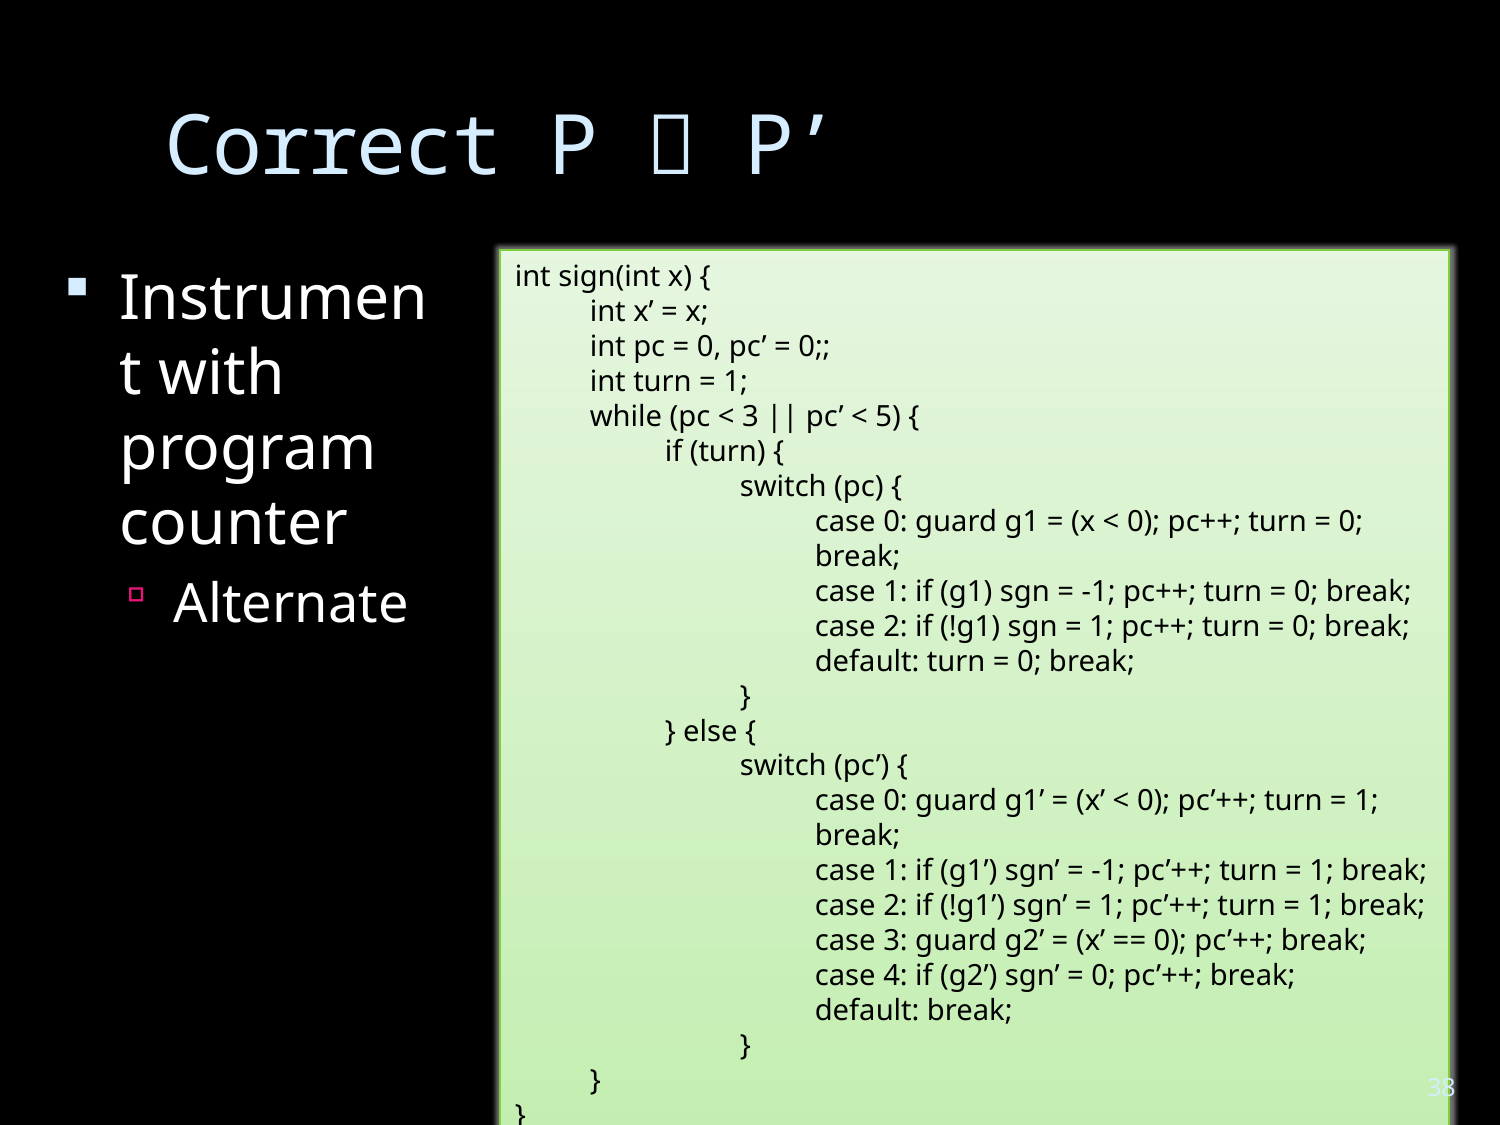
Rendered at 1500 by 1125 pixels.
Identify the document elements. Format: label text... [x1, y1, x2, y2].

list Instrument with program counter Alternate [37, 249, 450, 1000]
title Correct P  P’ [150, 83, 1425, 234]
slide_number 38 [1412, 1052, 1488, 1113]
text_box int sign(int x) { int x’ = x; int pc = 0, pc’ = 0;; int turn = 1; while (pc < 3 || pc’ < 5) { if (turn) { switch (pc) { case 0: guard g1 = (x < 0); pc++; turn = 0; break; case 1: if (g1) sgn = -1; pc++; turn = 0; break; case 2: if (!g1) sgn = 1; pc++; turn = 0; break; default: turn = 0; break; } } else { switch (pc’) { case 0: guard g1’ = (x’ < 0); pc’++; turn = 1; break; case 1: if (g1’) sgn’ = -1; pc’++; turn = 1; break; case 2: if (!g1’) sgn’ = 1; pc’++; turn = 1; break; case 3: guard g2’ = (x’ == 0); pc’++; break; case 4: if (g2’) sgn’ = 0; pc’++; break; default: break; } } } [499, 249, 1450, 1125]
